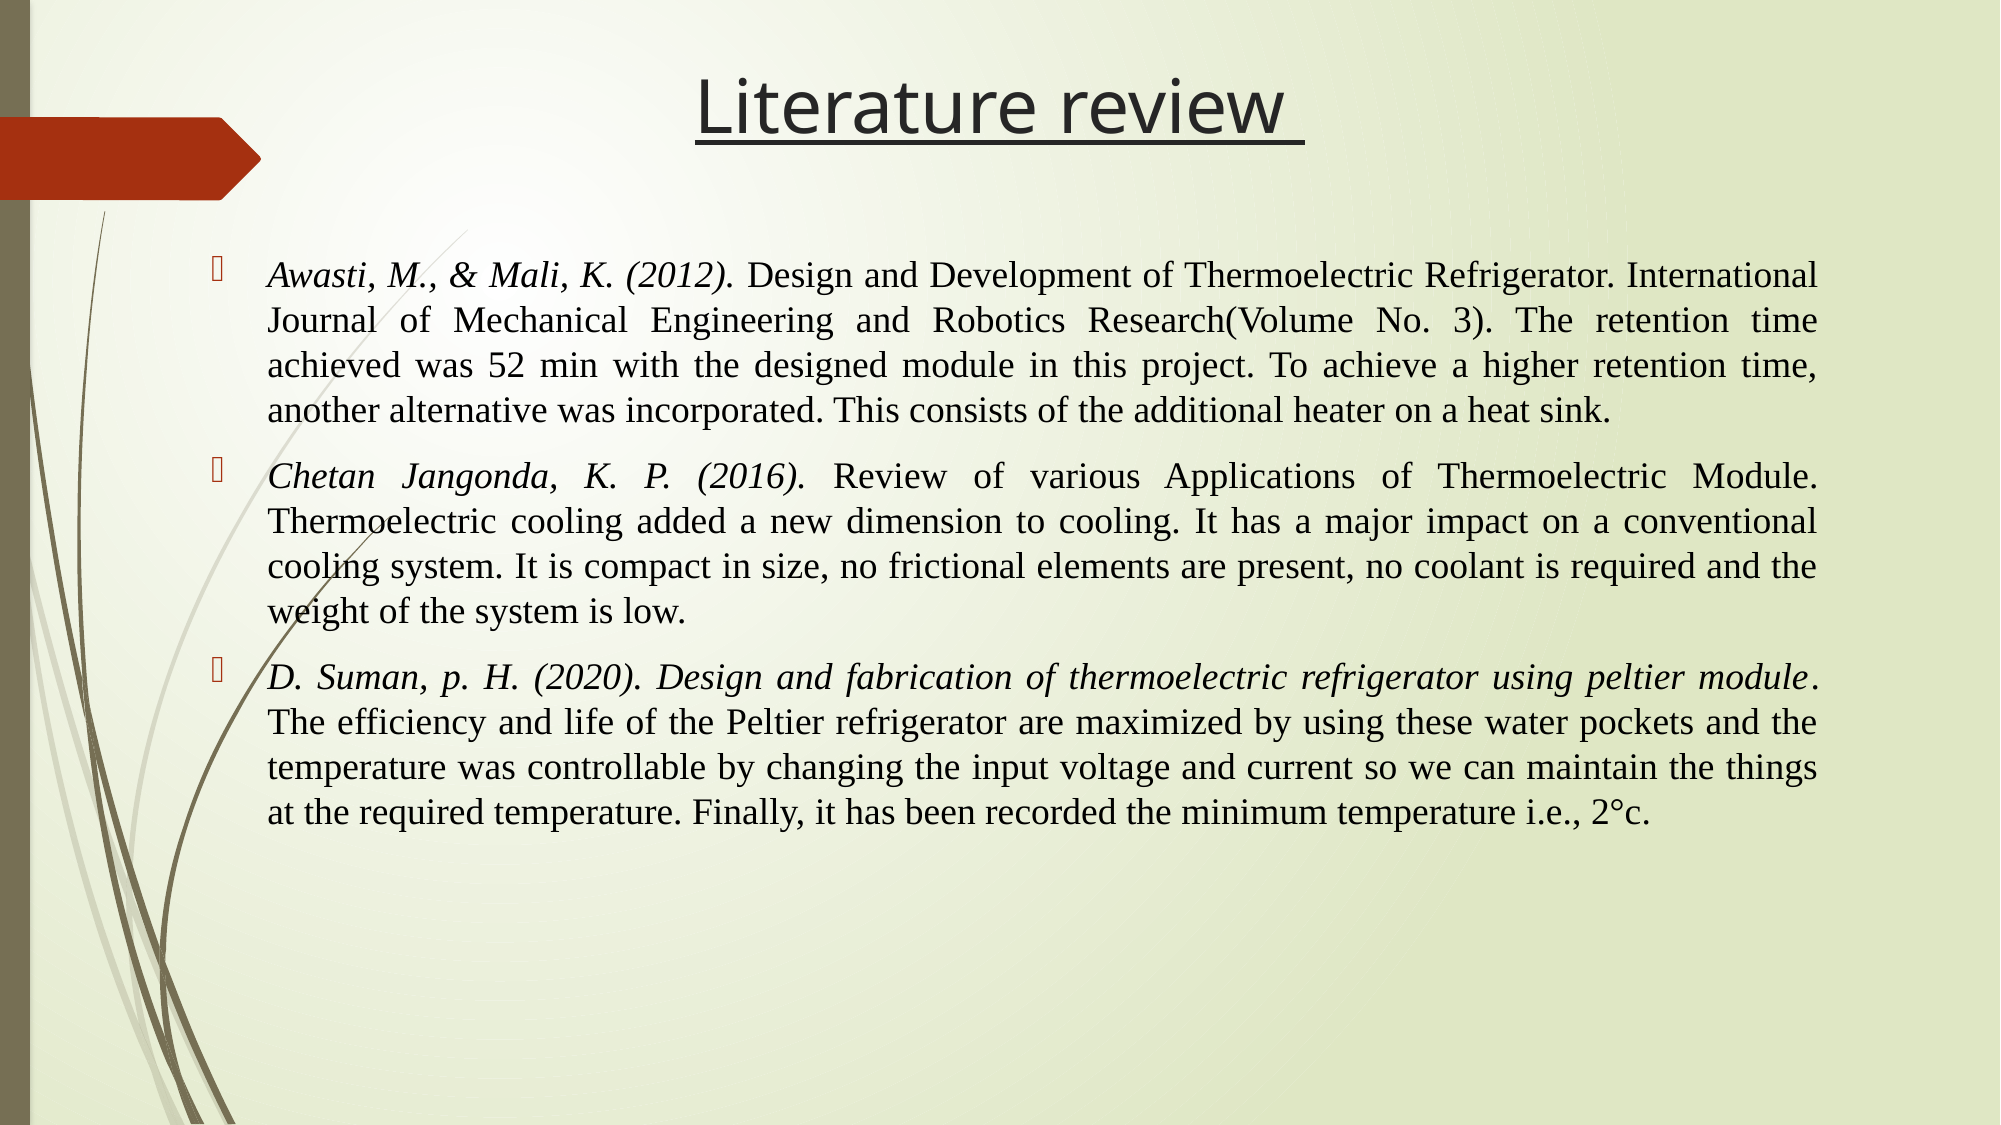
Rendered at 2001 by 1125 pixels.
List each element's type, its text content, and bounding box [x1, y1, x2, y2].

title Literature review [526, 51, 1474, 191]
list Awasti, M., & Mali, K. (2012). Design and Development of Thermoelectric Refrigerator. International Journal of Mechanical Engineering and Robotics Research(Volume No. 3). The retention time achieved was 52 min with the designed module in this project. To achieve a higher retention time, another alternative was incorporated. This consists of the additional heater on a heat sink. Chetan Jangonda, K. P. (2016). Review of various Applications of Thermoelectric Module. Thermoelectric cooling added a new dimension to cooling. It has a major impact on a conventional cooling system. It is compact in size, no frictional elements are present, no coolant is required and the weight of the system is low. D. Suman, p. H. (2020). Design and fabrication of thermoelectric refrigerator using peltier module. The efficiency and life of the Peltier refrigerator are maximized by using these water pockets and the temperature was controllable by changing the input voltage and current so we can maintain the things at the required temperature. Finally, it has been recorded the minimum temperature i.e., 2°c. [196, 242, 1836, 968]
